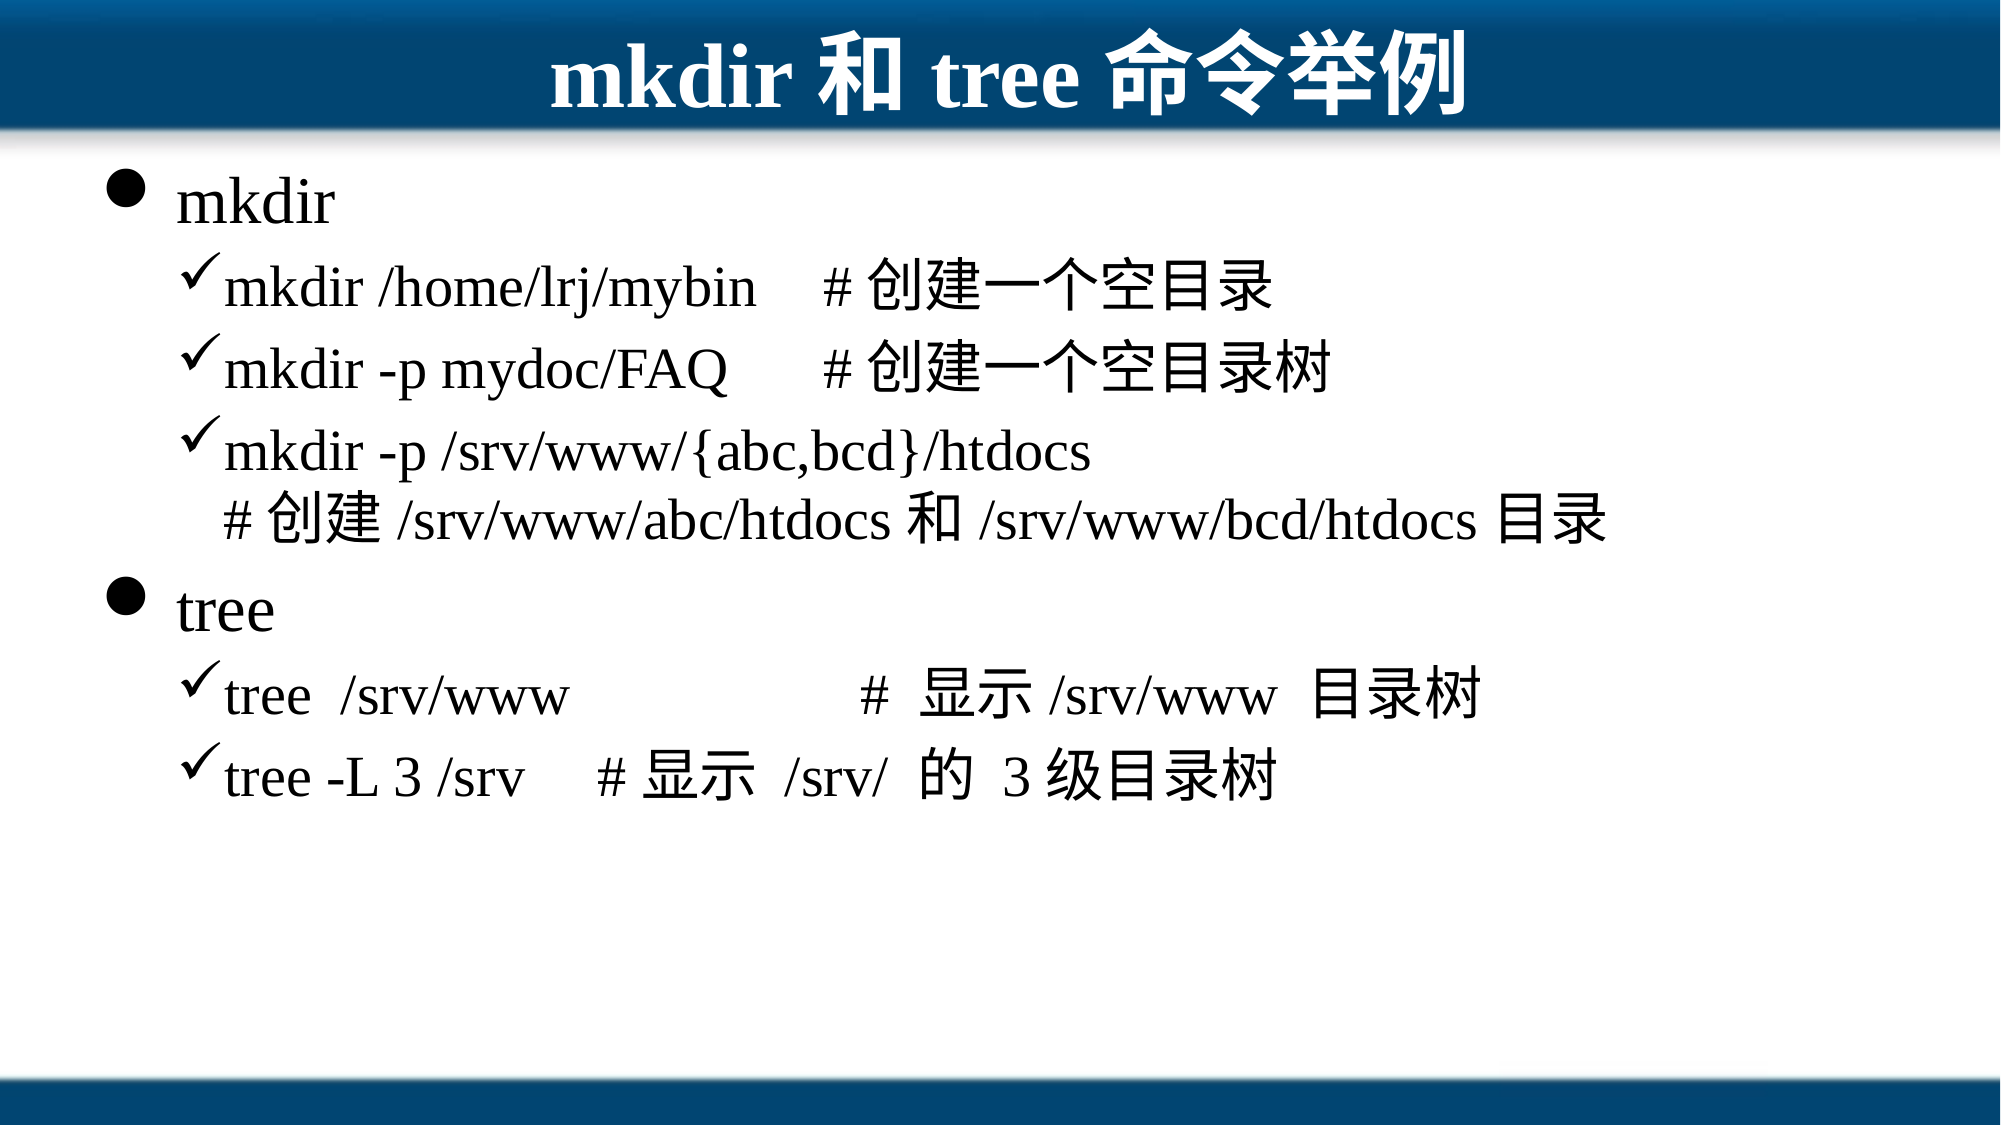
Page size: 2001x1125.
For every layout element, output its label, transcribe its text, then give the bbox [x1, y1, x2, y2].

title mkdir和tree命令举例 [86, 19, 1934, 124]
list mkdir mkdir /home/lrj/mybin #创建一个空目录 mkdir -p mydoc/FAQ #创建一个空目录树 mkdir -p /srv/www/{abc,bcd}/htdocs #创建/srv/www/abc/htdocs和/srv/www/bcd/htdocs目录 tree tree /srv/www # 显示/srv/www 目录树 tree -L 3 /srv #显示 /srv/ 的 3级目录树 [86, 149, 1934, 958]
picture [0, 0, 2001, 1125]
